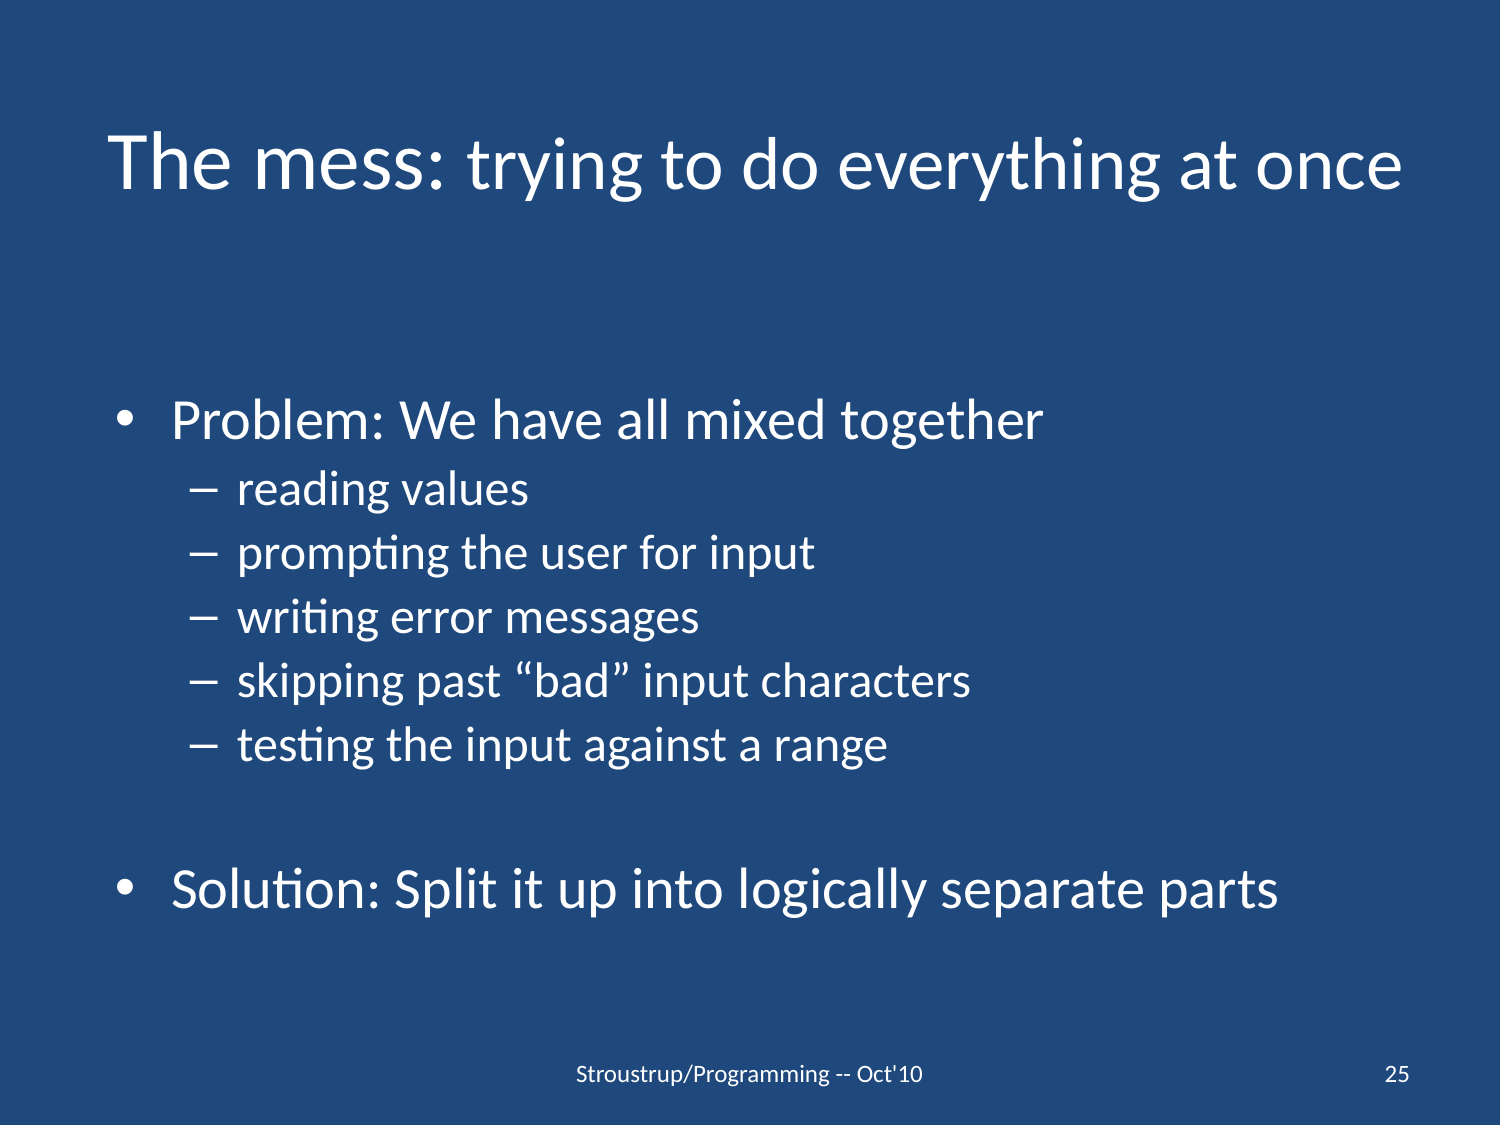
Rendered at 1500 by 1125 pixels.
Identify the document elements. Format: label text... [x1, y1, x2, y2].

footer Stroustrup/Programming -- Oct'10 [512, 1042, 988, 1103]
list Problem: We have all mixed together reading values prompting the user for input writing error messages skipping past “bad” input characters testing the input against a range Solution: Split it up into logically separate parts [99, 299, 1375, 975]
title The mess: trying to do everything at once [50, 62, 1463, 250]
slide_number 25 [1074, 1042, 1425, 1103]
